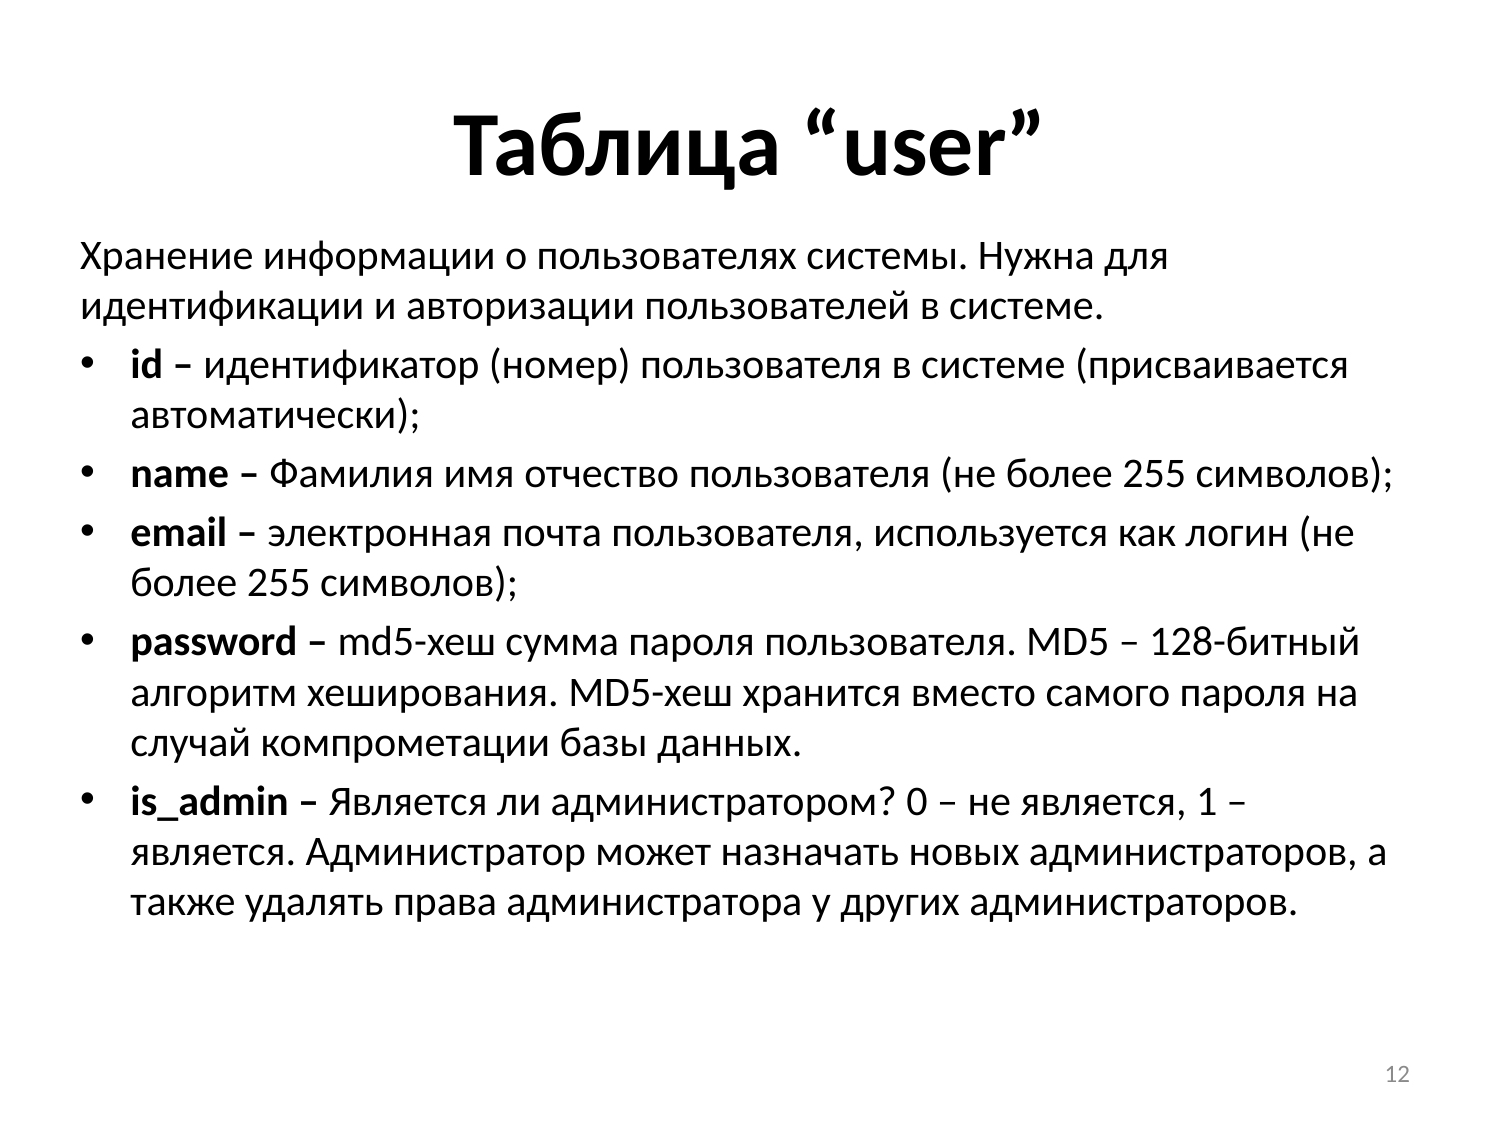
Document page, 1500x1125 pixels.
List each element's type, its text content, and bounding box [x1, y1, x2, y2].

slide_number 12 [1074, 1042, 1425, 1103]
list Хранение информации о пользователях системы. Нужна для идентификации и авторизации пользователей в системе. id – идентификатор (номер) пользователя в системе (присваивается автоматически); name – Фамилия имя отчество пользователя (не более 255 символов); email – электронная почта пользователя, используется как логин (не более 255 символов); password – md5-хеш сумма пароля пользователя. MD5 – 128-битный алгоритм хеширования. MD5-хеш хранится вместо самого пароля на случай компрометации базы данных. is_admin – Является ли администратором? 0 – не является, 1 – является. Администратор может назначать новых администраторов, а также удалять права администратора у других администраторов. [64, 219, 1415, 963]
title Таблица “user” [75, 45, 1425, 233]
